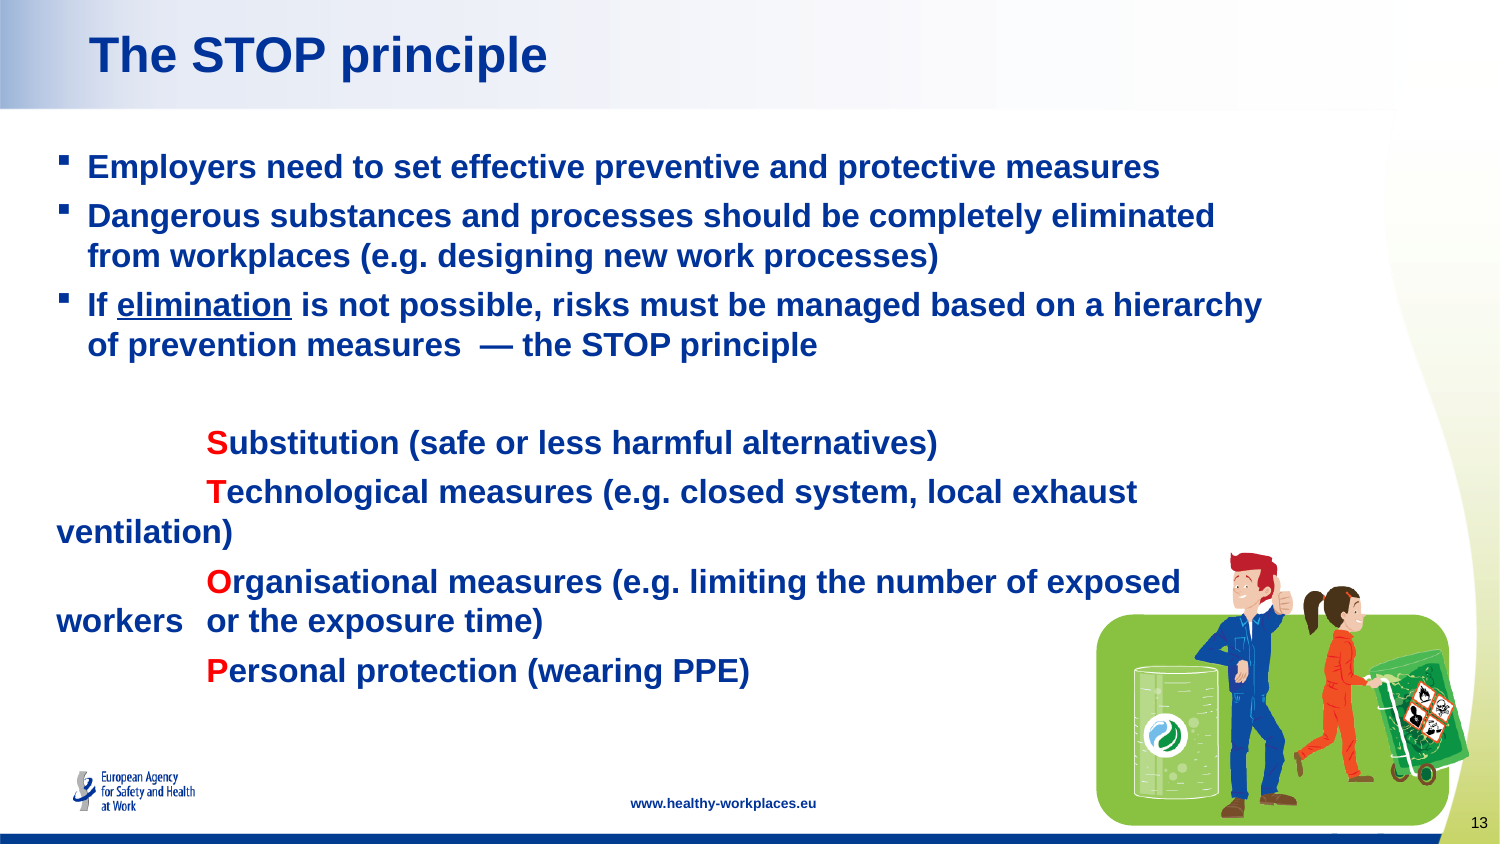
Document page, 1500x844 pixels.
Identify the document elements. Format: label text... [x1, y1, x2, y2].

list Employers need to set effective preventive and protective measures Dangerous substances and processes should be completely eliminated from workplaces (e.g. designing new work processes) If elimination is not possible, risks must be managed based on a hierarchy of prevention measures — the STOP principle Substitution (safe or less harmful alternatives) Technological measures (e.g. closed system, local exhaust ventilation) Organisational measures (e.g. limiting the number of exposed workers or the exposure time) Personal protection (wearing PPE) [41, 137, 1282, 736]
title The STOP principle [73, 22, 1314, 83]
picture [0, 0, 1500, 844]
